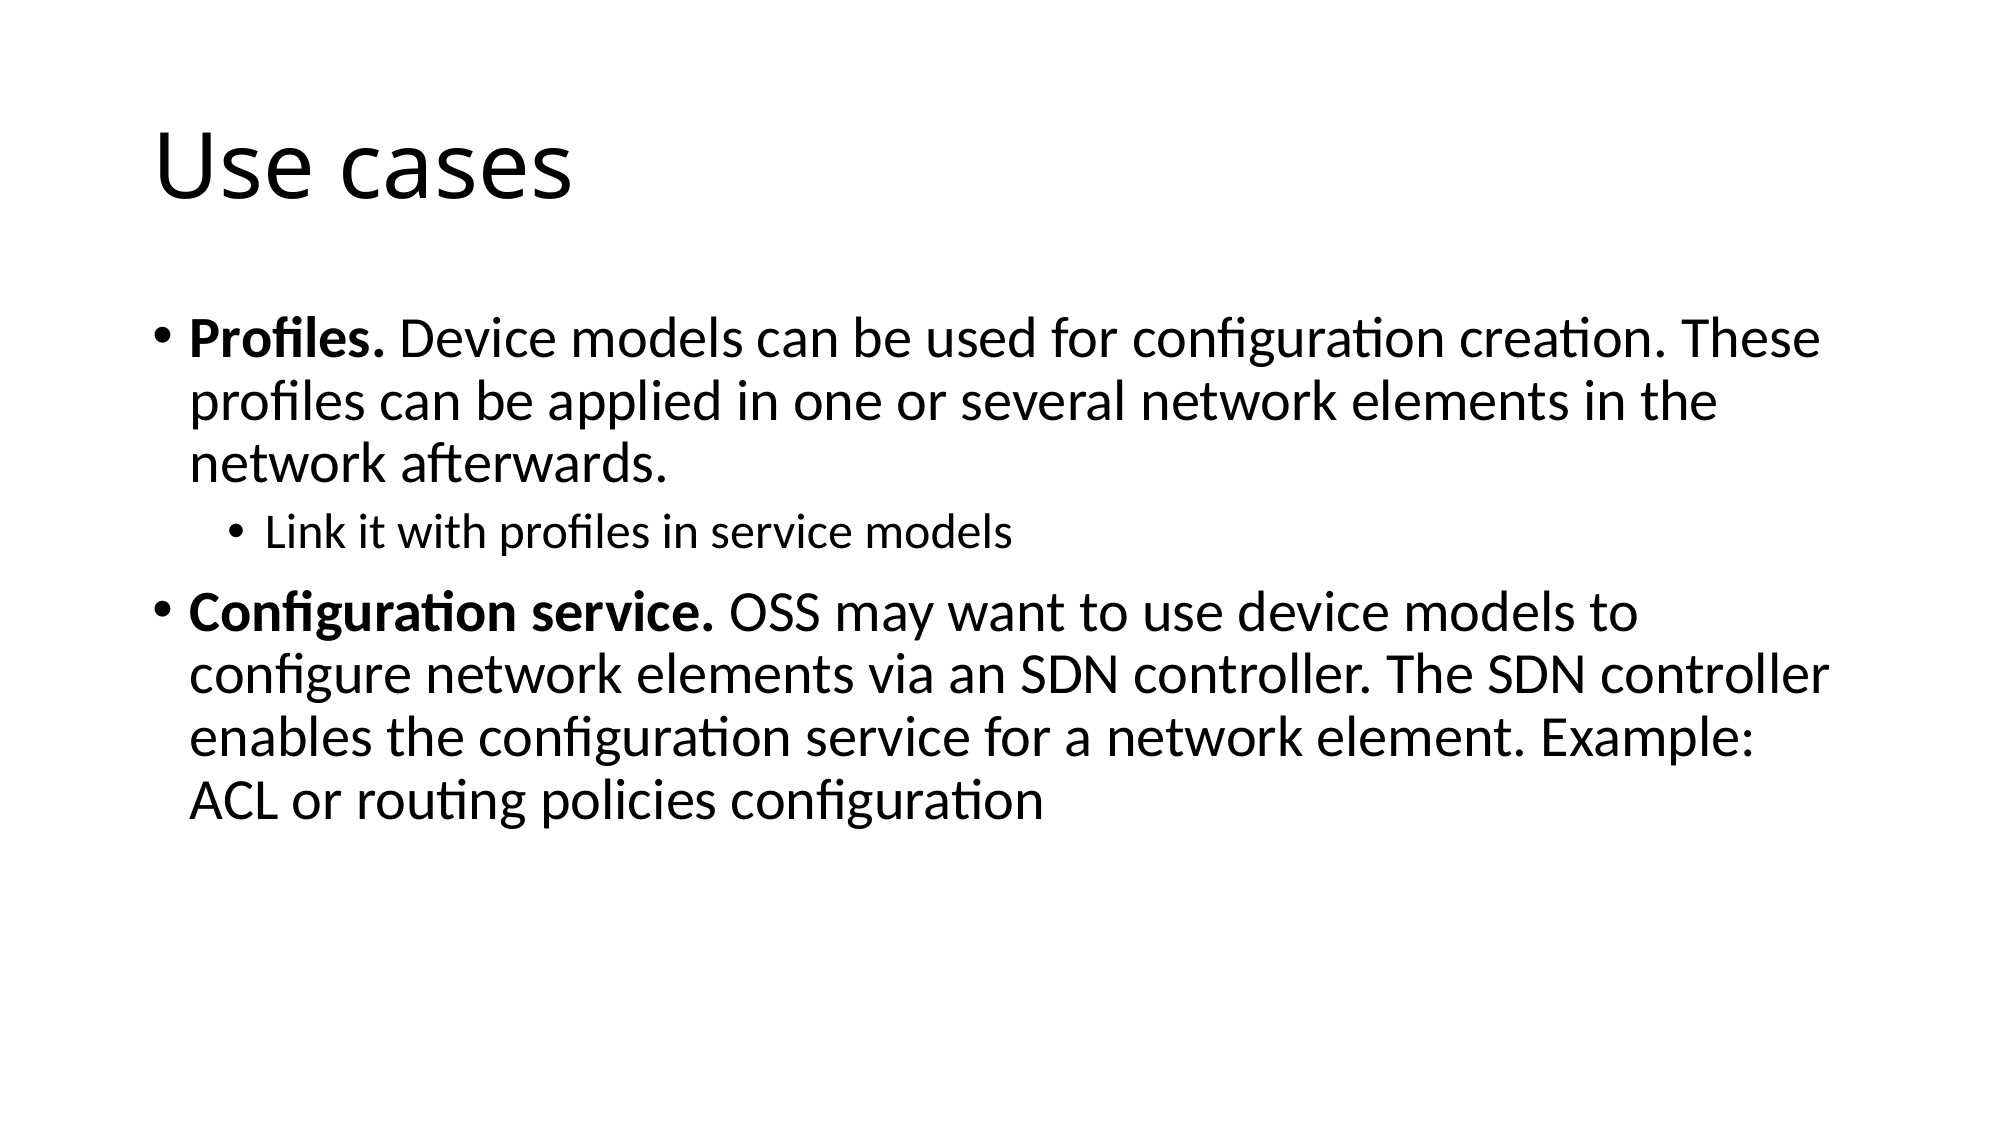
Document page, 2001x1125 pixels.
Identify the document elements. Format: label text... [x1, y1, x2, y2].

title Use cases [137, 59, 1863, 278]
list Profiles. Device models can be used for configuration creation. These profiles can be applied in one or several network elements in the network afterwards. Link it with profiles in service models Configuration service. OSS may want to use device models to configure network elements via an SDN controller. The SDN controller enables the configuration service for a network element. Example: ACL or routing policies configuration [137, 299, 1863, 1014]
